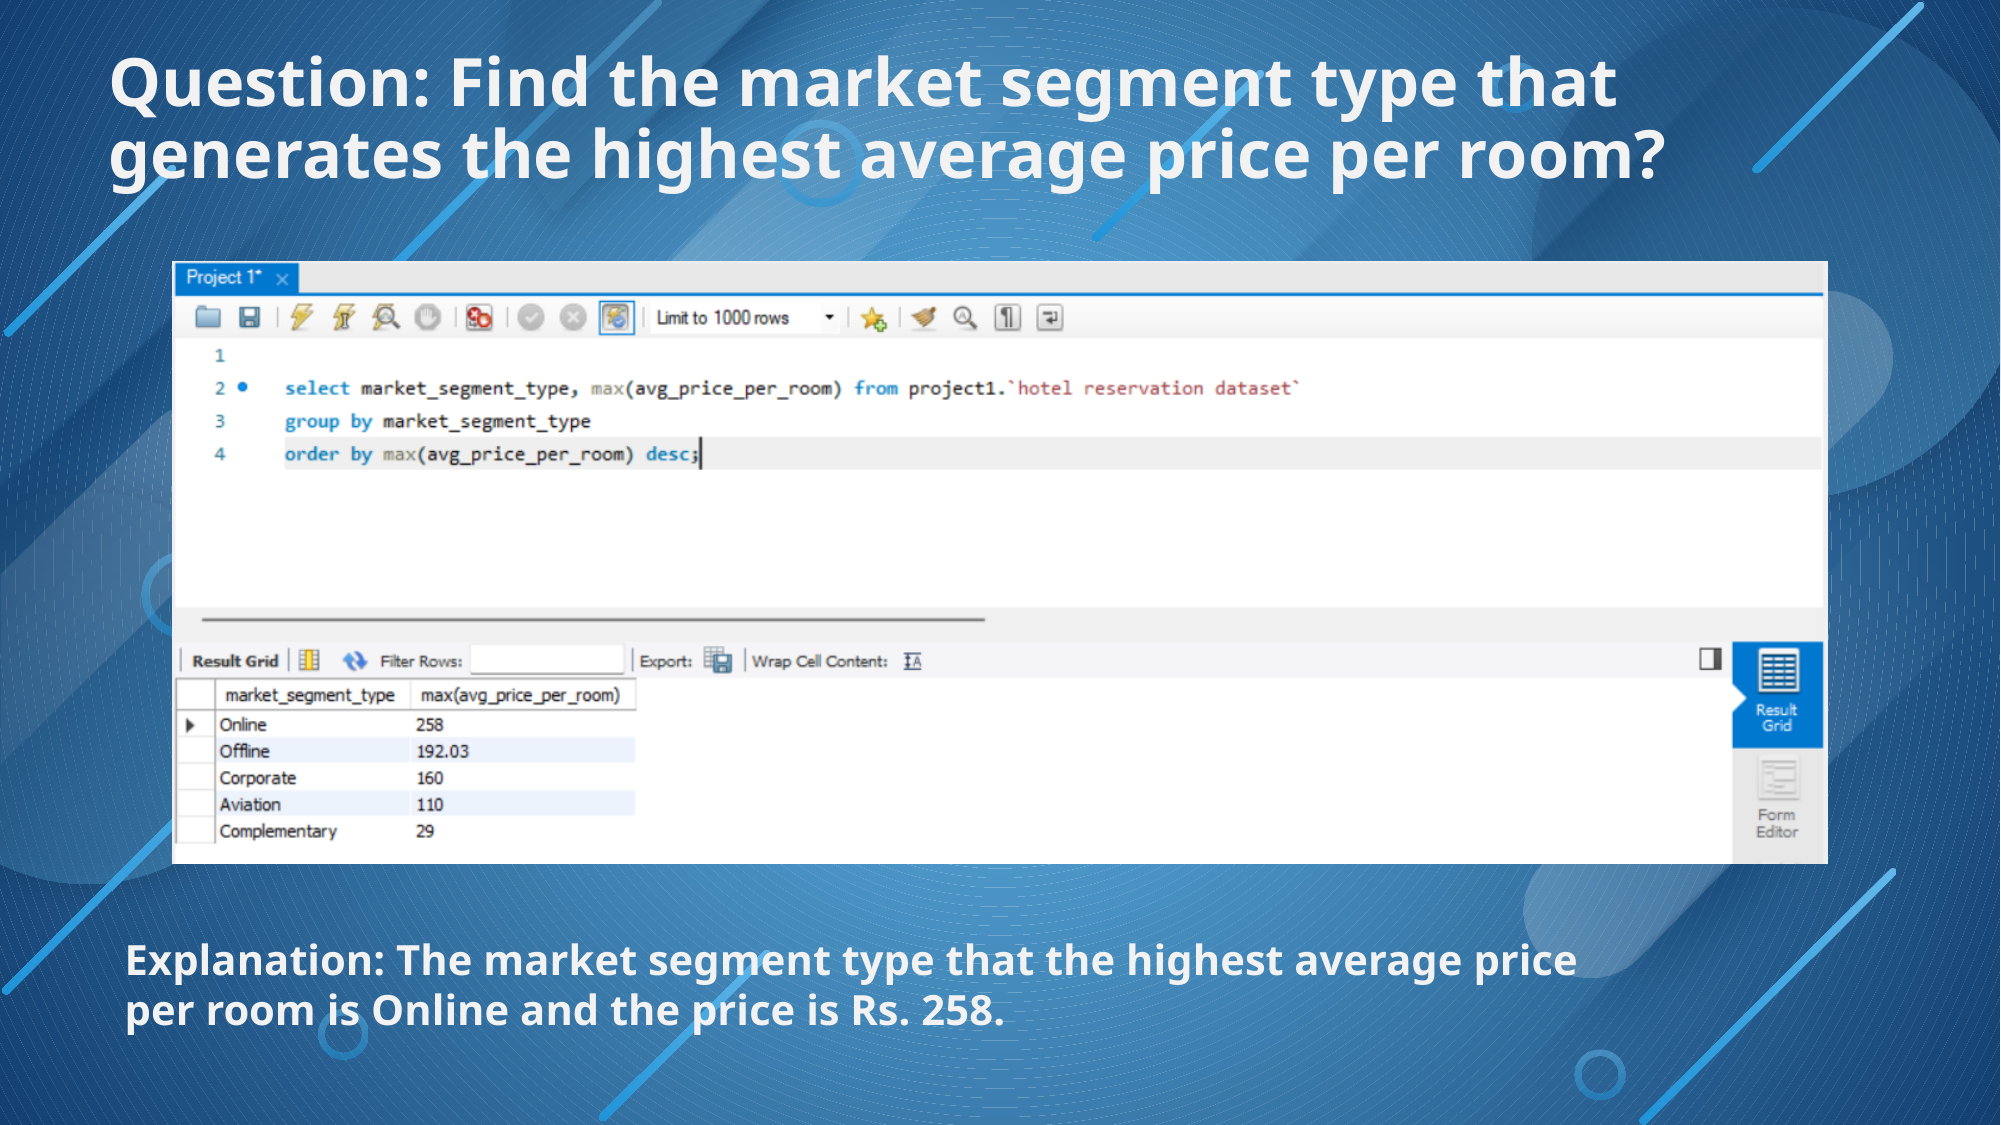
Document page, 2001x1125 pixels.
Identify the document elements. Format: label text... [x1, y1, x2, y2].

text_box Explanation: The market segment type that the highest average price per room is Online and the price is Rs. 258. [109, 926, 1653, 1105]
picture [172, 261, 1828, 864]
